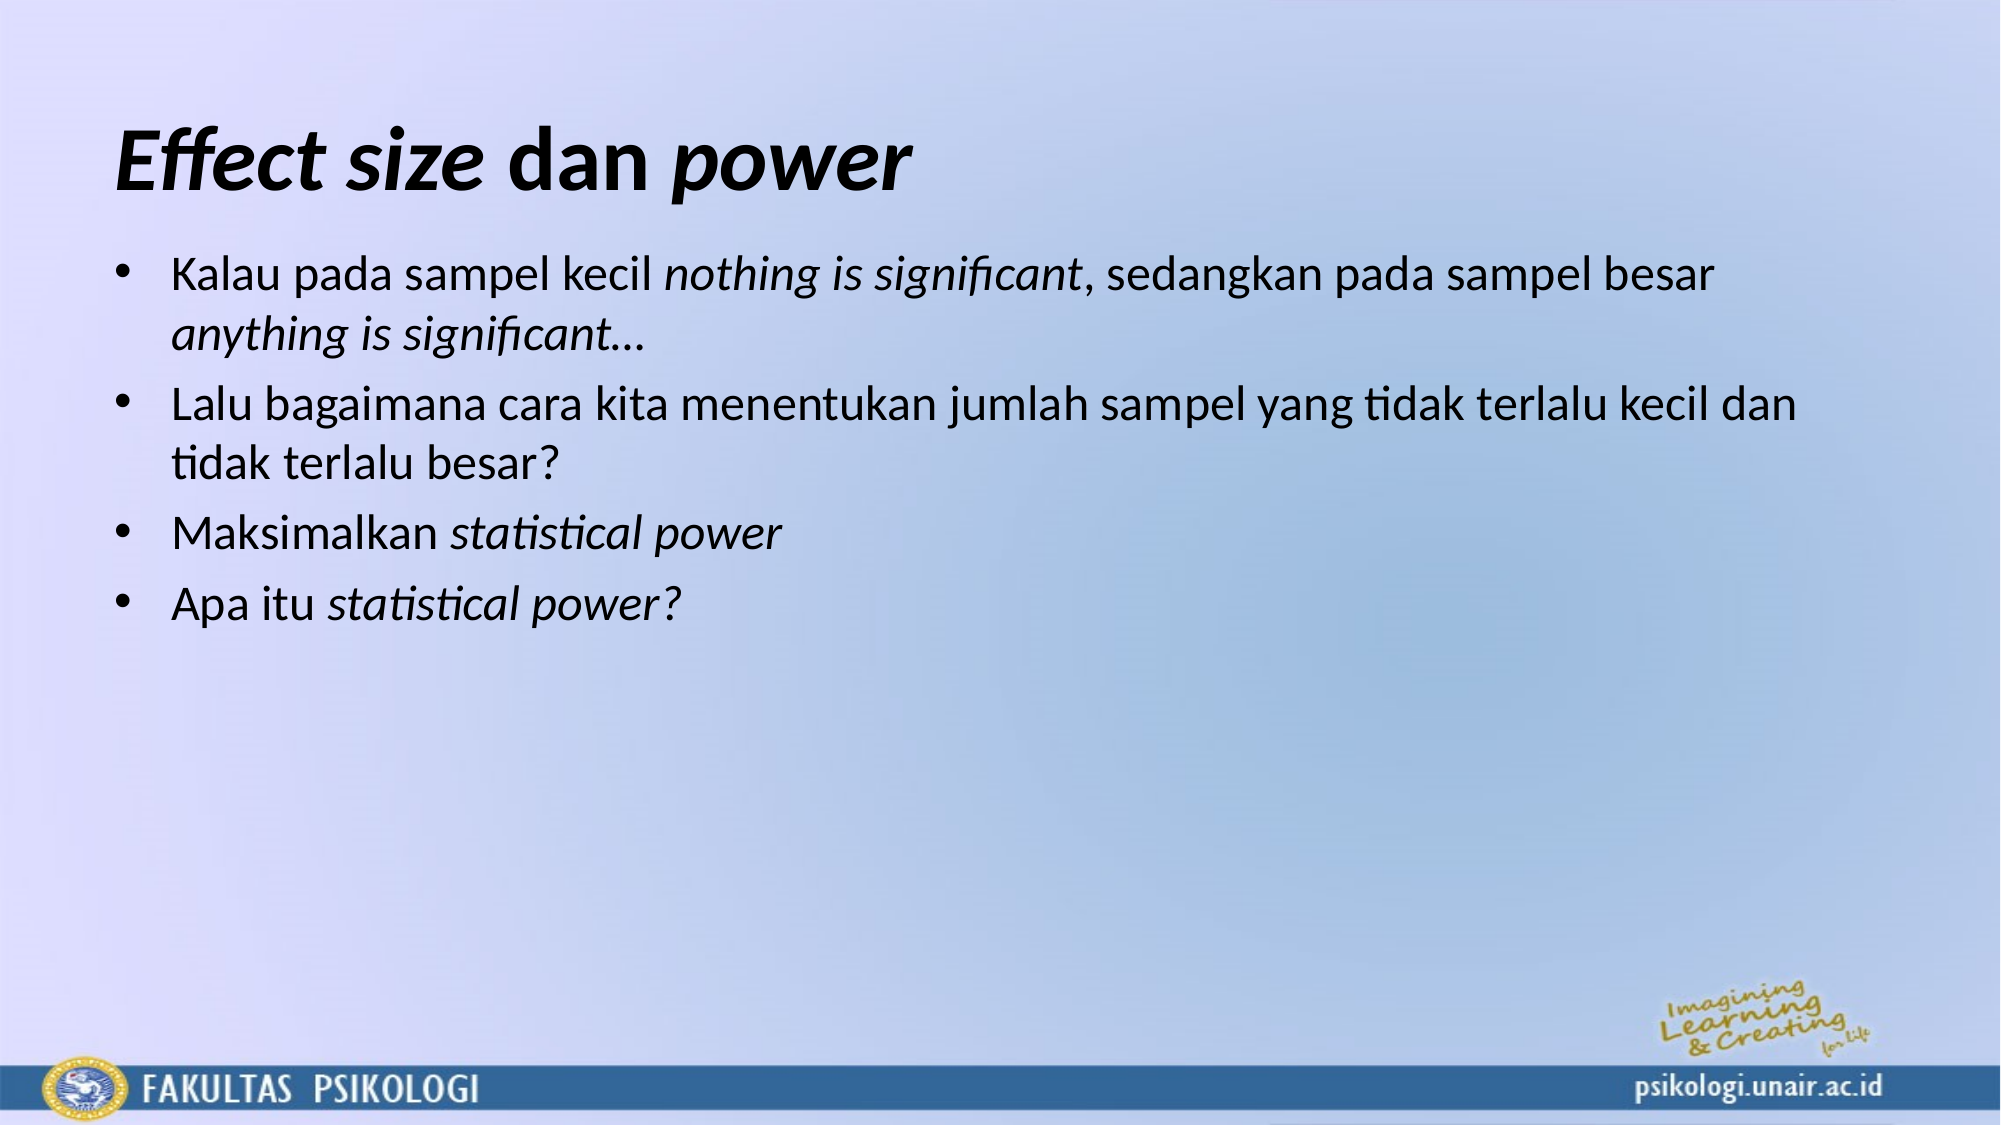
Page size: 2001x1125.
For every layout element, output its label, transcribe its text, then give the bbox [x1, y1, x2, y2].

picture [0, 0, 2001, 1125]
title Effect size dan power [99, 75, 1900, 232]
list Kalau pada sampel kecil nothing is significant, sedangkan pada sampel besar anything is significant… Lalu bagaimana cara kita menentukan jumlah sampel yang tidak terlalu kecil dan tidak terlalu besar? Maksimalkan statistical power Apa itu statistical power? [99, 232, 1900, 975]
